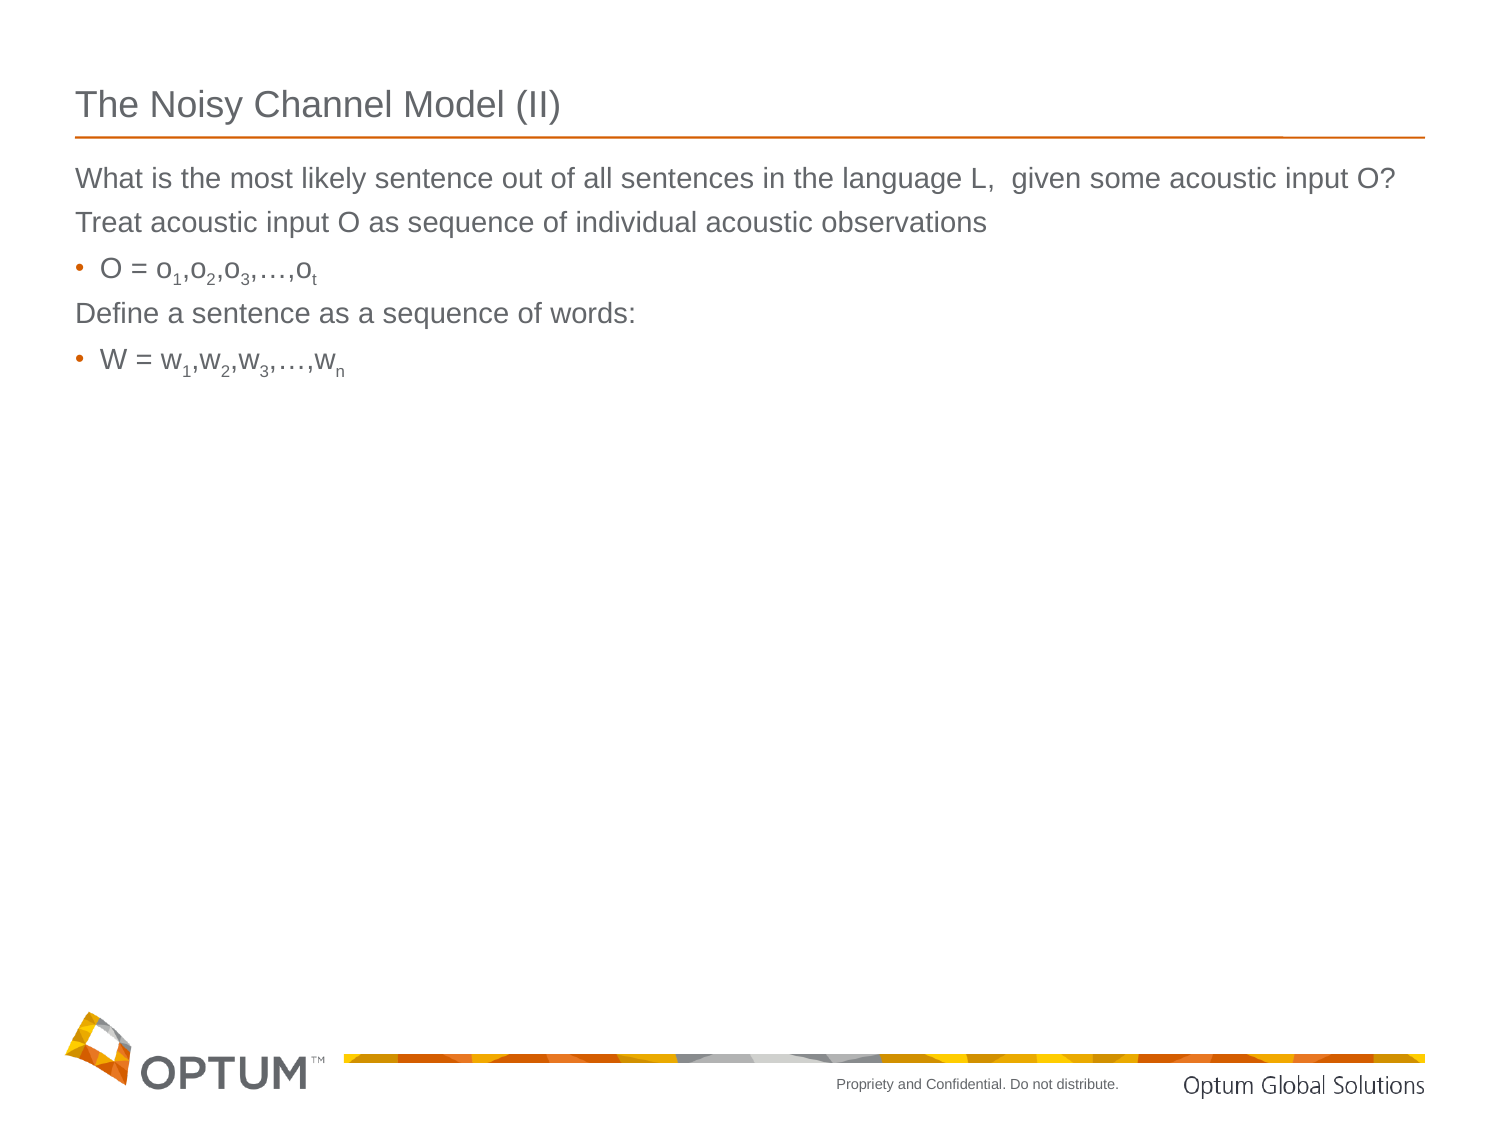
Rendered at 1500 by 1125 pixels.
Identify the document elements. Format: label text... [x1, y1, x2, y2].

title The Noisy Channel Model (II) [74, 24, 1425, 126]
picture [1184, 1075, 1424, 1099]
picture [62, 1009, 327, 1092]
list What is the most likely sentence out of all sentences in the language L, given some acoustic input O? Treat acoustic input O as sequence of individual acoustic observations O = o1,o2,o3,…,ot Define a sentence as a sequence of words: W = w1,w2,w3,…,wn [75, 162, 1425, 991]
picture [343, 1054, 1425, 1063]
